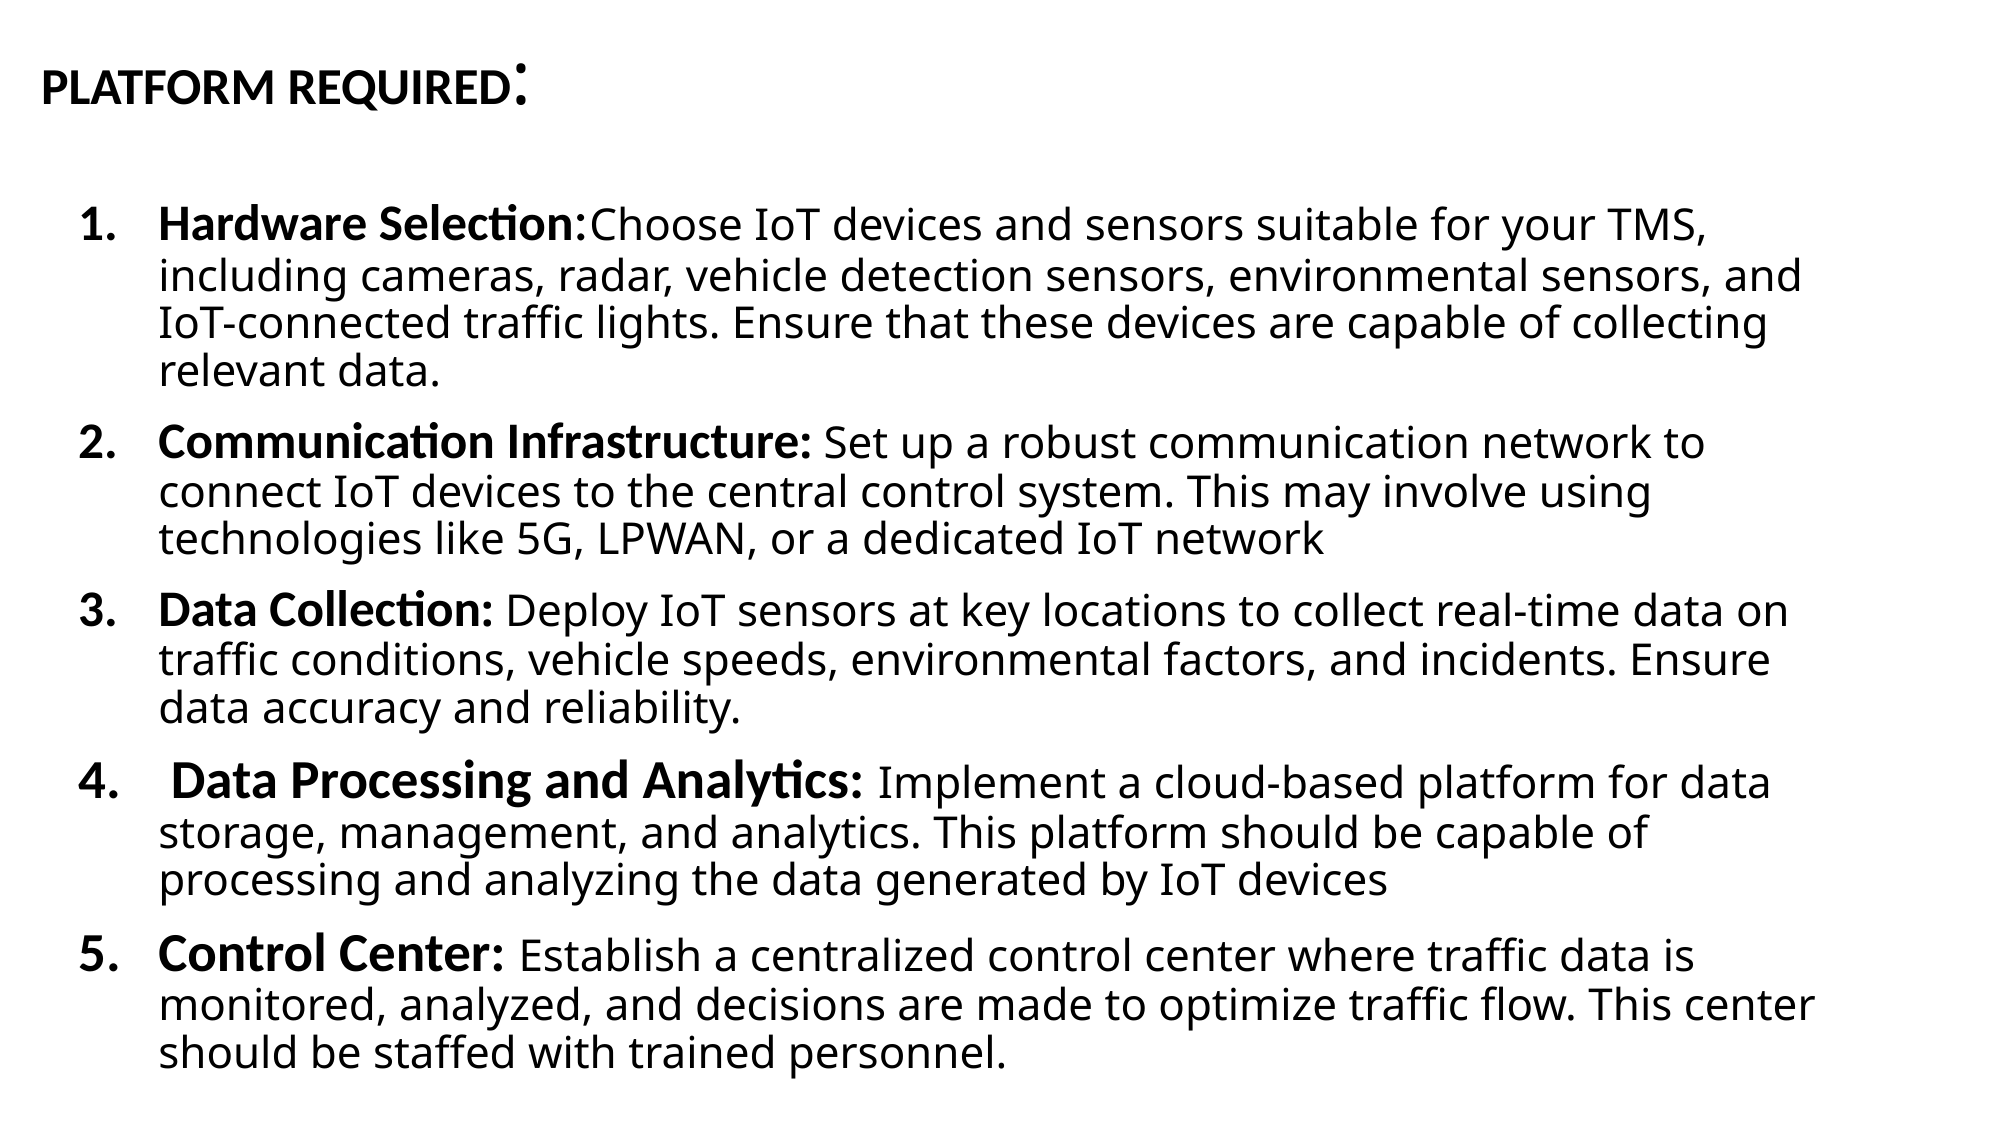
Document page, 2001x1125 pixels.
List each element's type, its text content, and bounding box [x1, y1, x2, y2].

title PLATFORM REQUIRED: [26, 32, 1863, 129]
list Hardware Selection:Choose IoT devices and sensors suitable for your TMS, including cameras, radar, vehicle detection sensors, environmental sensors, and IoT-connected traffic lights. Ensure that these devices are capable of collecting relevant data. Communication Infrastructure: Set up a robust communication network to connect IoT devices to the central control system. This may involve using technologies like 5G, LPWAN, or a dedicated IoT network Data Collection: Deploy IoT sensors at key locations to collect real-time data on traffic conditions, vehicle speeds, environmental factors, and incidents. Ensure data accuracy and reliability. Data Processing and Analytics: Implement a cloud-based platform for data storage, management, and analytics. This platform should be capable of processing and analyzing the data generated by IoT devices Control Center: Establish a centralized control center where traffic data is monitored, analyzed, and decisions are made to optimize traffic flow. This center should be staffed with trained personnel. [63, 182, 1848, 1092]
